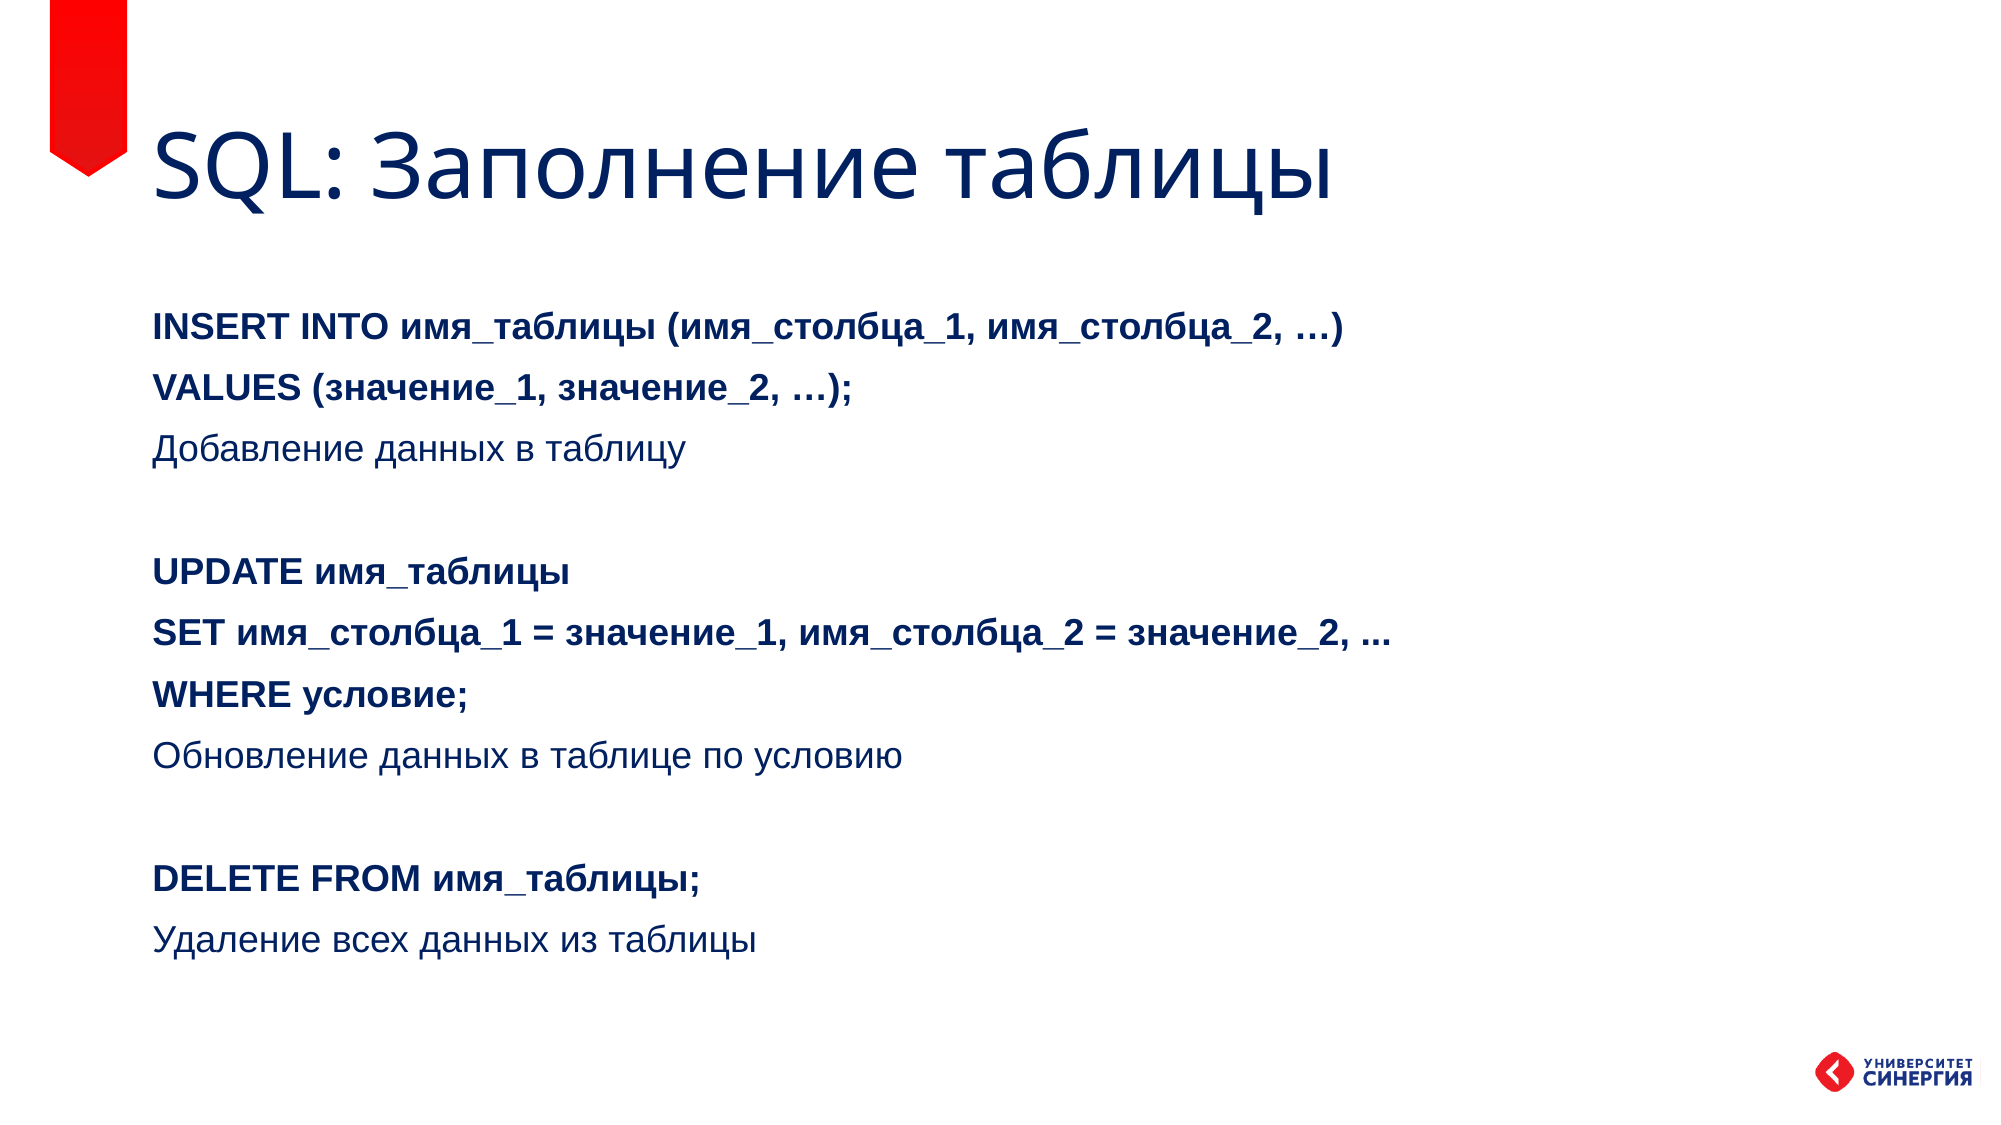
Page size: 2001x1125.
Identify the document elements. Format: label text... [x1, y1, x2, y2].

list INSERT INTO имя_таблицы (имя_столбца_1, имя_столбца_2, …) VALUES (значение_1, значение_2, …); Добавление данных в таблицу UPDATE имя_таблицы SET имя_столбца_1 = значение_1, имя_столбца_2 = значение_2, ... WHERE условие; Обновление данных в таблице по условию DELETE FROM имя_таблицы; Удаление всех данных из таблицы [137, 299, 1863, 1014]
title SQL: Заполнение таблицы [137, 59, 1863, 278]
picture [1815, 1052, 1981, 1092]
